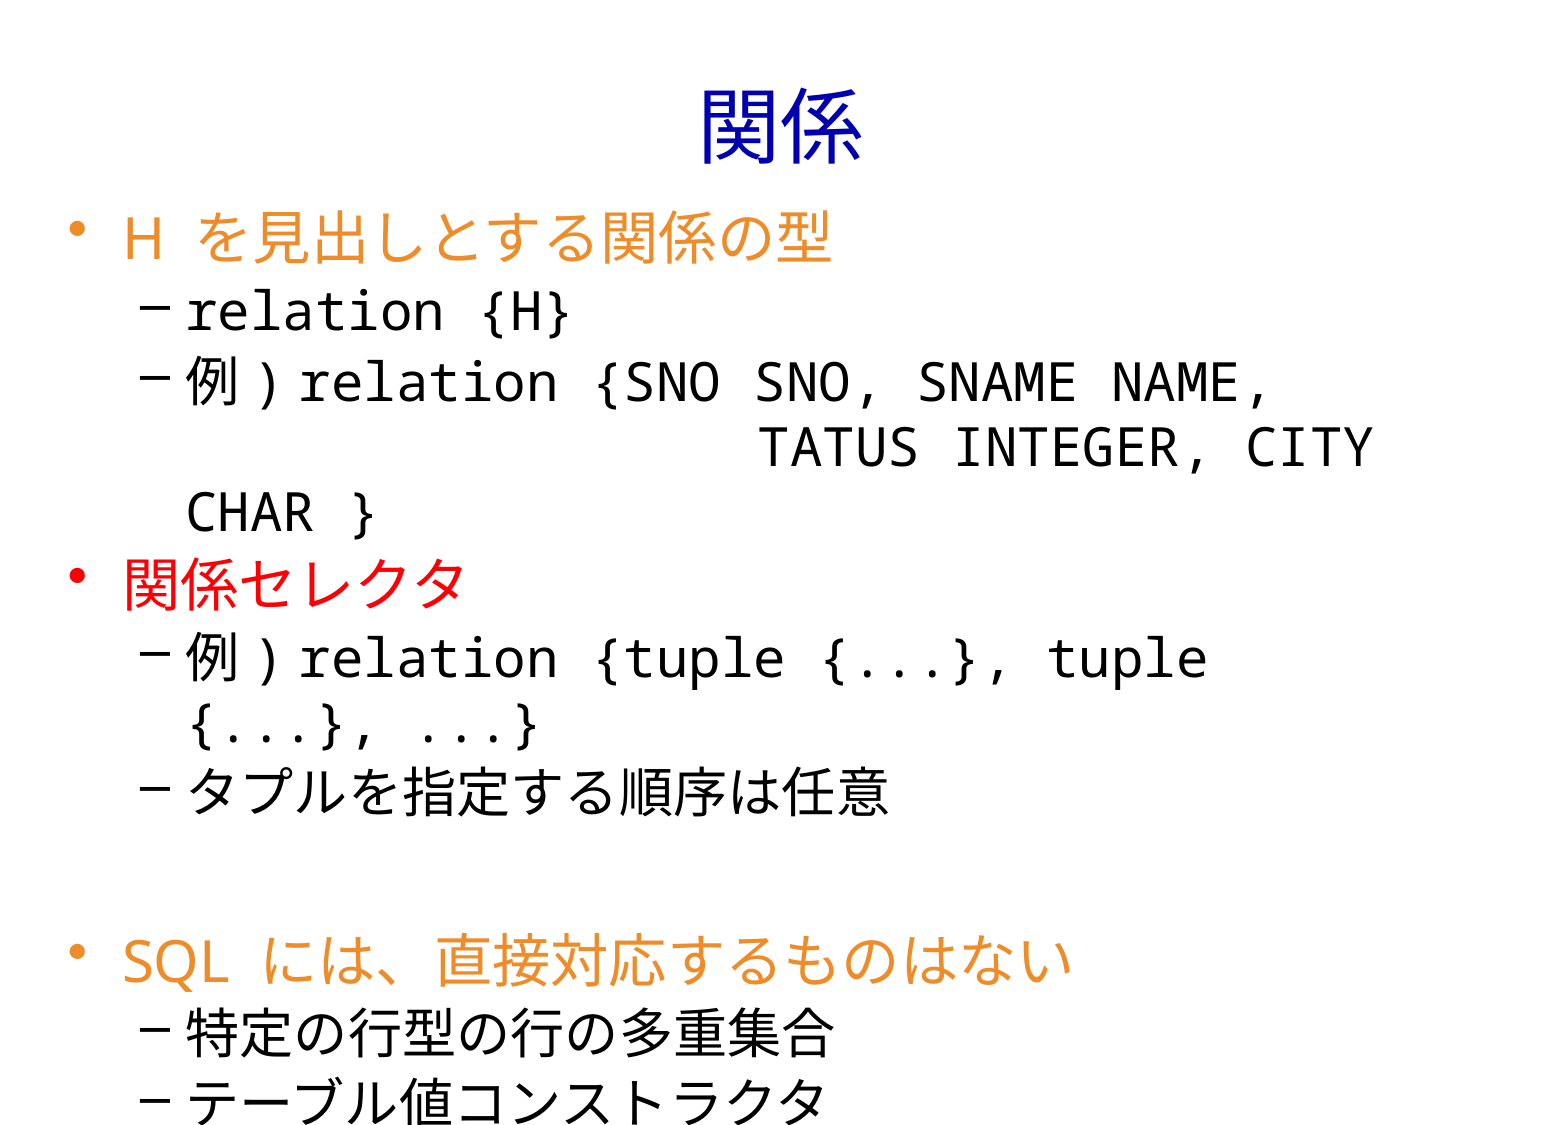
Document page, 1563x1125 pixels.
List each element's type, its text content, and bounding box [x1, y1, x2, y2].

list H を見出しとする関係の型 relation {H} 例) relation {SNO SNO, SNAME NAME, TATUS INTEGER, CITY CHAR } 関係セレクタ 例) relation {tuple {...}, tuple {...}, ...} タプルを指定する順序は任意 SQL には、直接対応するものはない 特定の行型の行の多重集合 テーブル値コンストラクタ 例) values (1, 2), (2, 1), (1, 1), (1, 2) [53, 193, 1510, 1093]
title 関係 [55, 69, 1507, 179]
